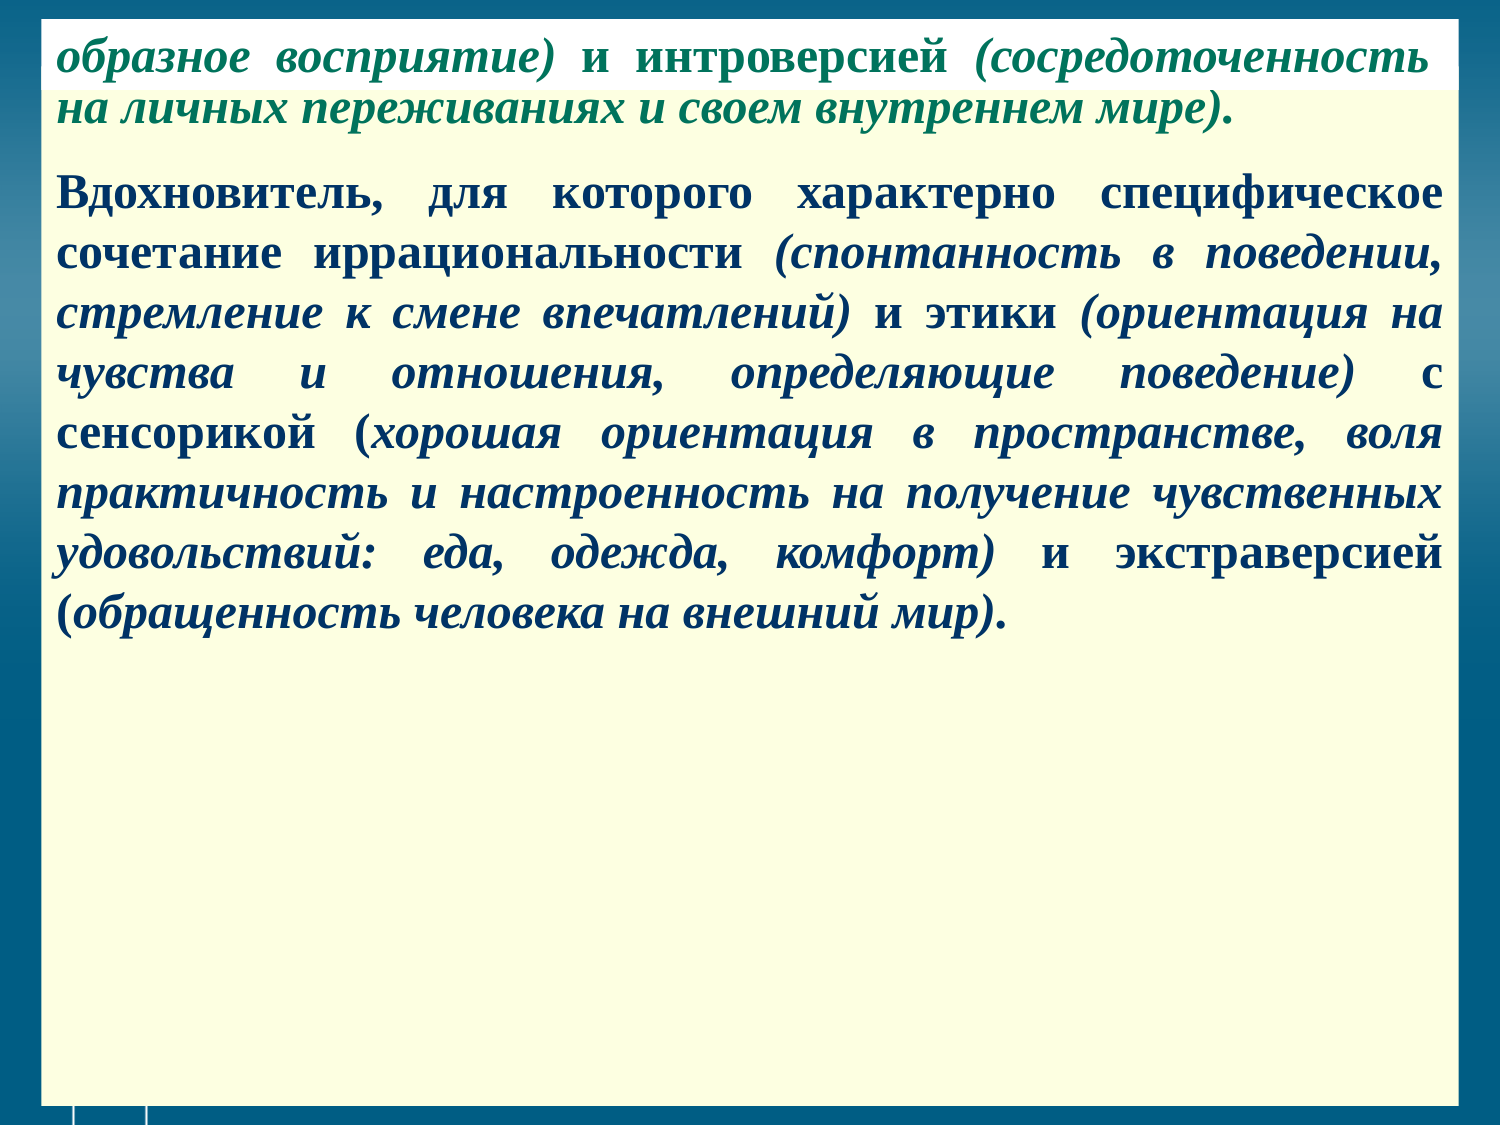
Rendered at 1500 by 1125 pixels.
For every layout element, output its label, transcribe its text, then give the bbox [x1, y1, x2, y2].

picture [0, 11, 1500, 578]
list на личных переживаниях и своем внутреннем мире). Вдохновитель, для которого характерно специфическое сочетание иррациональности (спонтанность в поведении, стремление к смене впечатлений) и этики (ориентация на чувства и отношения, определяющие поведение) с сенсорикой (хорошая ориентация в пространстве, воля практичность и настроенность на получение чувственных удовольствий: еда, одежда, комфорт) и экстраверсией (обращенность человека на внешний мир). [41, 91, 1459, 1107]
title образное восприятие) и интроверсией (сосредоточенность [41, 18, 1459, 91]
